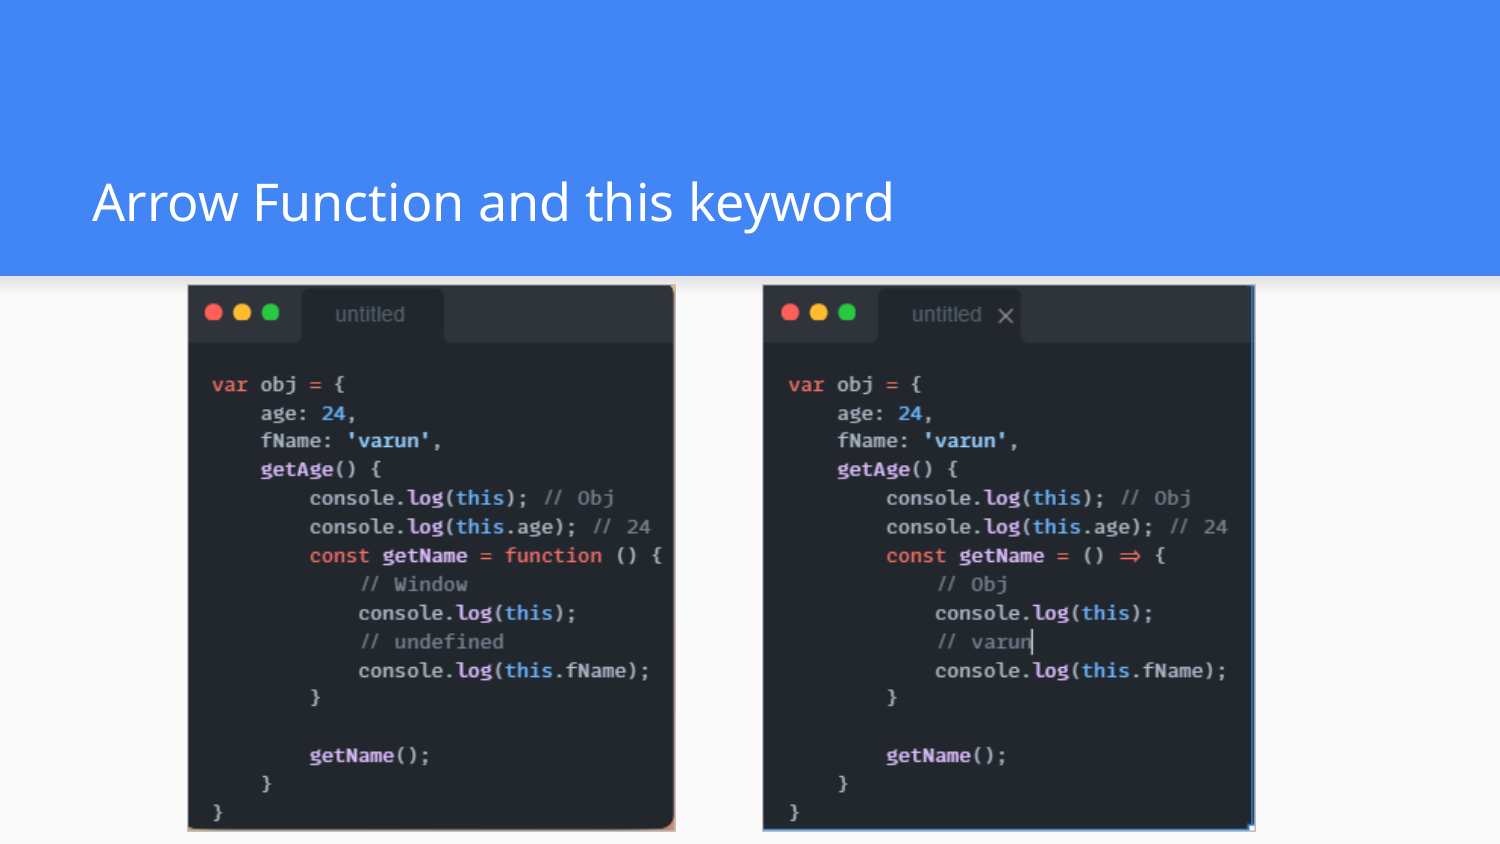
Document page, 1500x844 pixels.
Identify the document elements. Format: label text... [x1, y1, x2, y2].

title Arrow Function and this keyword [77, 121, 1427, 248]
picture [187, 284, 676, 832]
picture [762, 284, 1256, 832]
